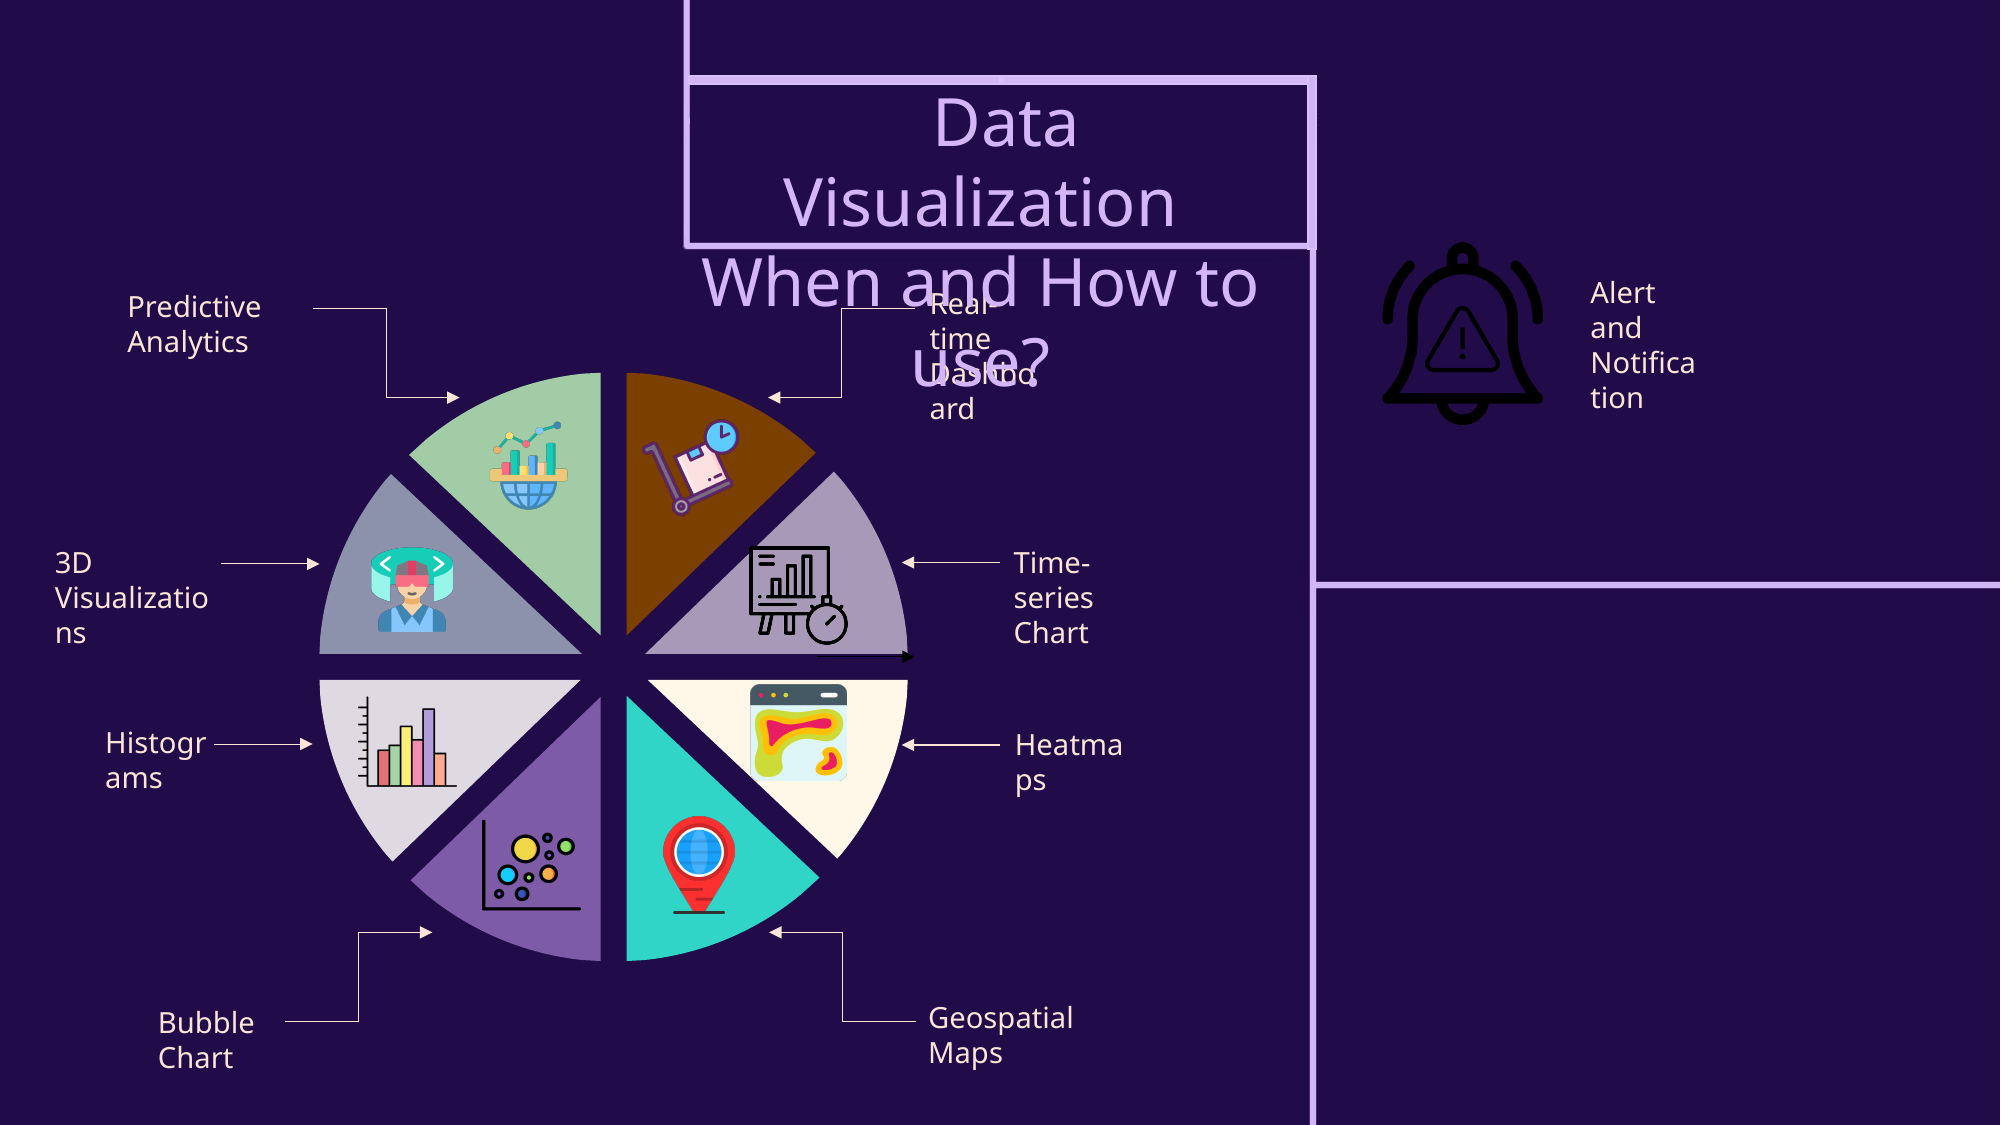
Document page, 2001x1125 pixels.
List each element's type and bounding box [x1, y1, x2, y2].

text_box [285, 932, 433, 1022]
text_box [0, 0, 2000, 1125]
picture [358, 692, 457, 791]
picture [1371, 242, 1554, 425]
picture [479, 416, 578, 515]
picture [749, 683, 848, 782]
picture [749, 546, 848, 645]
picture [641, 418, 740, 517]
text_box [312, 308, 460, 398]
picture [650, 816, 749, 915]
picture [482, 816, 581, 915]
text_box [769, 932, 917, 1022]
text_box [767, 308, 915, 398]
picture [363, 540, 462, 639]
